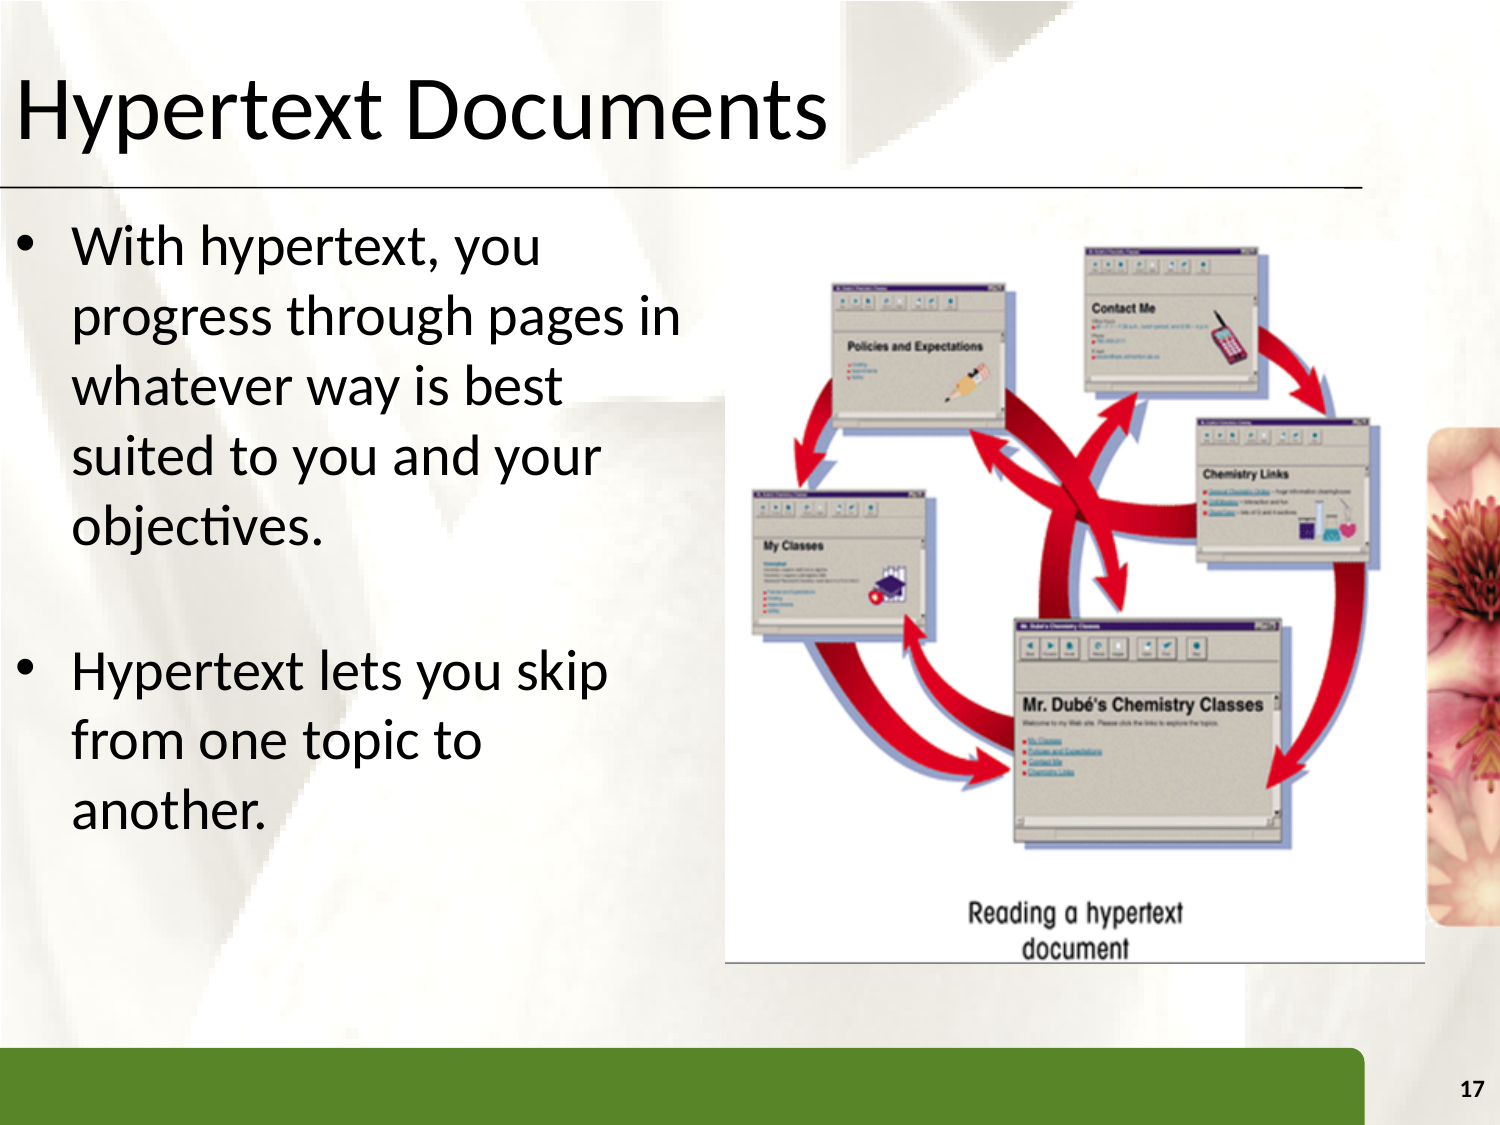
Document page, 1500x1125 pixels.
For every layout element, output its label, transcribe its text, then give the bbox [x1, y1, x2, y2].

list With hypertext, you progress through pages in whatever way is best suited to you and your objectives. Hypertext lets you skip from one topic to another. [0, 199, 701, 1006]
picture [1426, 425, 1500, 930]
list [724, 241, 1426, 964]
title Hypertext Documents [0, 24, 1363, 181]
slide_number 17 [1412, 1050, 1500, 1125]
